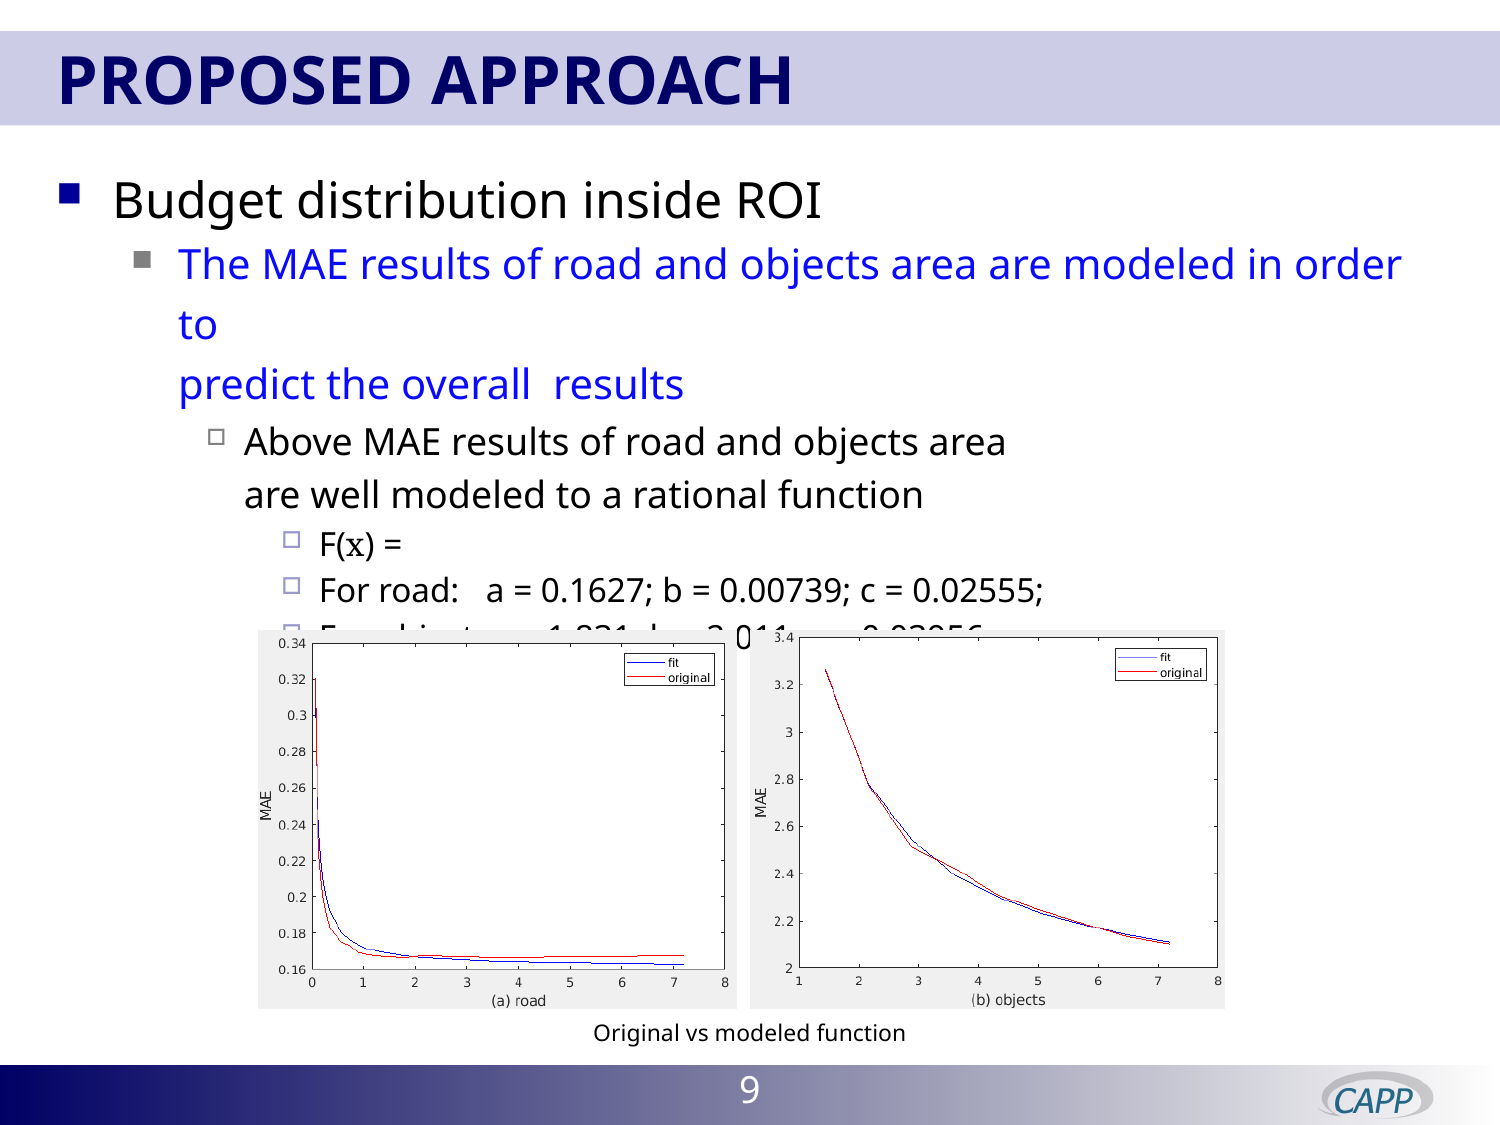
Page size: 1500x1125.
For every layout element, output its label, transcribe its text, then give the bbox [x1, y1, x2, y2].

title Proposed approach [40, 30, 1460, 126]
picture [257, 629, 737, 1009]
picture [749, 629, 1225, 1009]
text_box Original vs modeled function [578, 1010, 922, 1054]
picture [1316, 1068, 1436, 1121]
